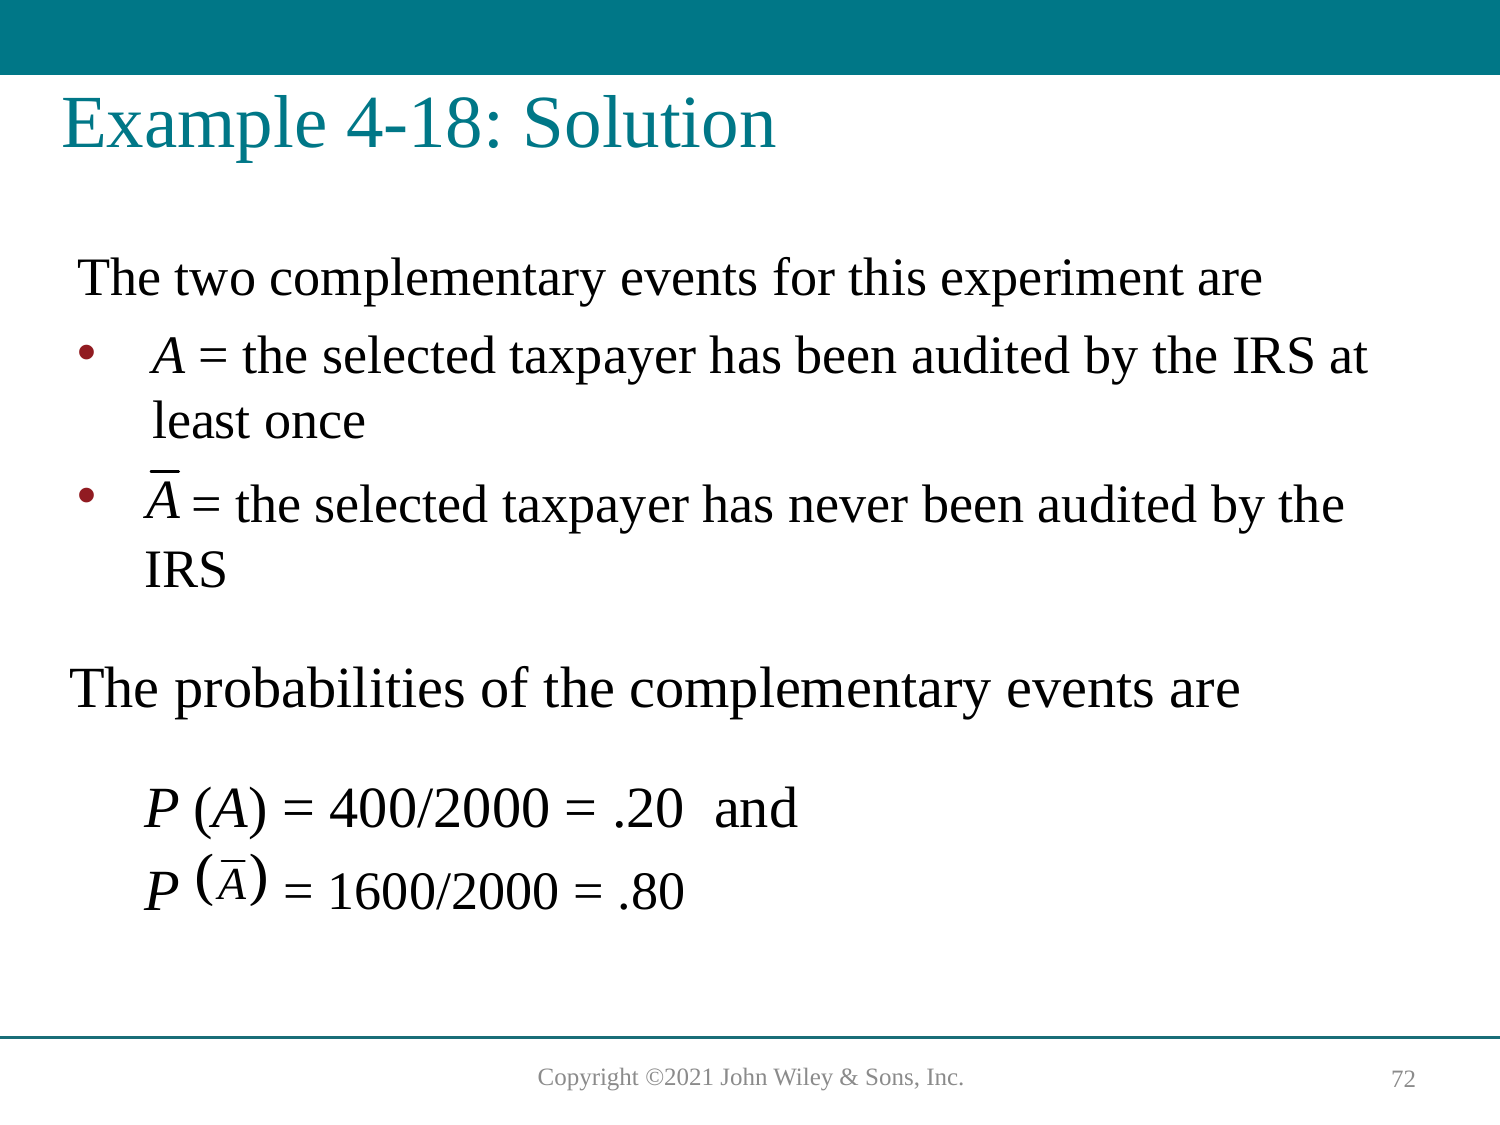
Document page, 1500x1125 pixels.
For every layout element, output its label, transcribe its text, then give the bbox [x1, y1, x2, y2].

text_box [137, 462, 185, 524]
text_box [193, 851, 269, 925]
list The two complementary events for this experiment are A = the selected taxpayer has been audited by the IRS at least once [62, 234, 1463, 535]
title Example 4-18: Solution [46, 75, 1447, 263]
list = 1600/2000 = .80 [268, 847, 711, 922]
list = the selected taxpayer has never been audited by the IRS The probabilities of the complementary events are P (A) = 400/2000 = .20 and P [54, 461, 1440, 925]
